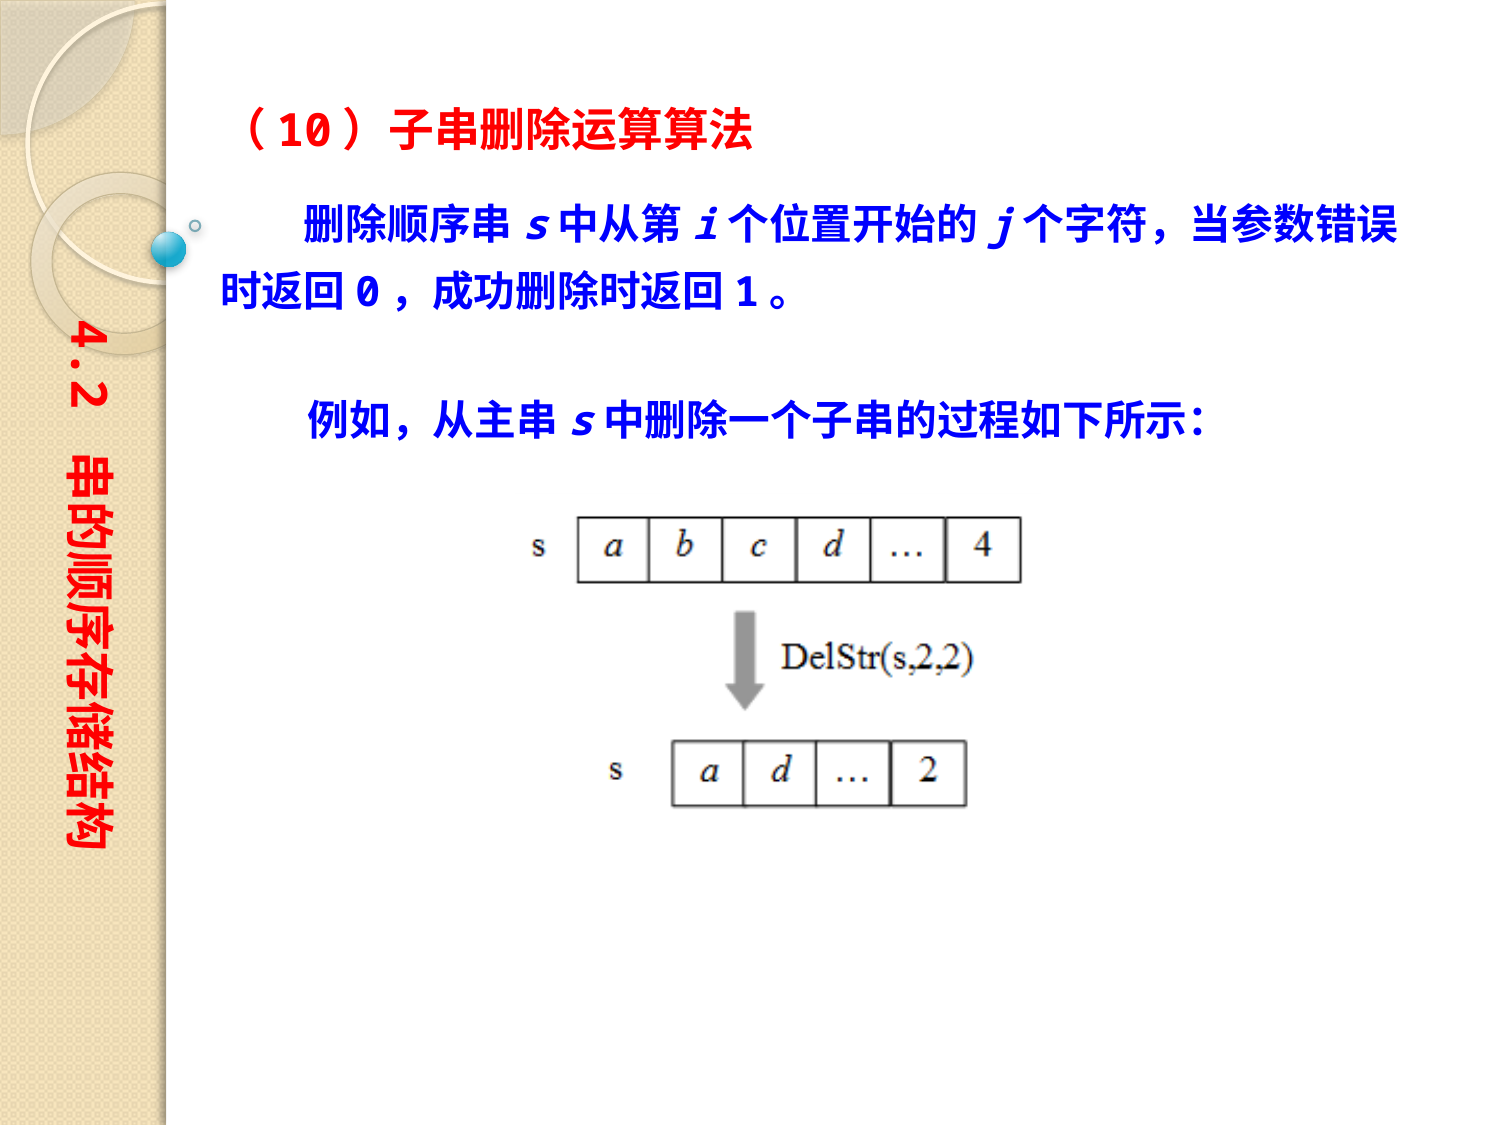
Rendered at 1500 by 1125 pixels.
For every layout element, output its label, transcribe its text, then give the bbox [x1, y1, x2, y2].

text_box （10）子串删除运算算法 删除顺序串s中从第i个位置开始的j个字符，当参数错误时返回0，成功删除时返回1。 [205, 81, 1418, 322]
picture [515, 491, 1041, 828]
text_box 4.2 串的顺序存储结构 [38, 304, 129, 879]
text_box 例如，从主串s中删除一个子串的过程如下所示： [292, 386, 1271, 452]
